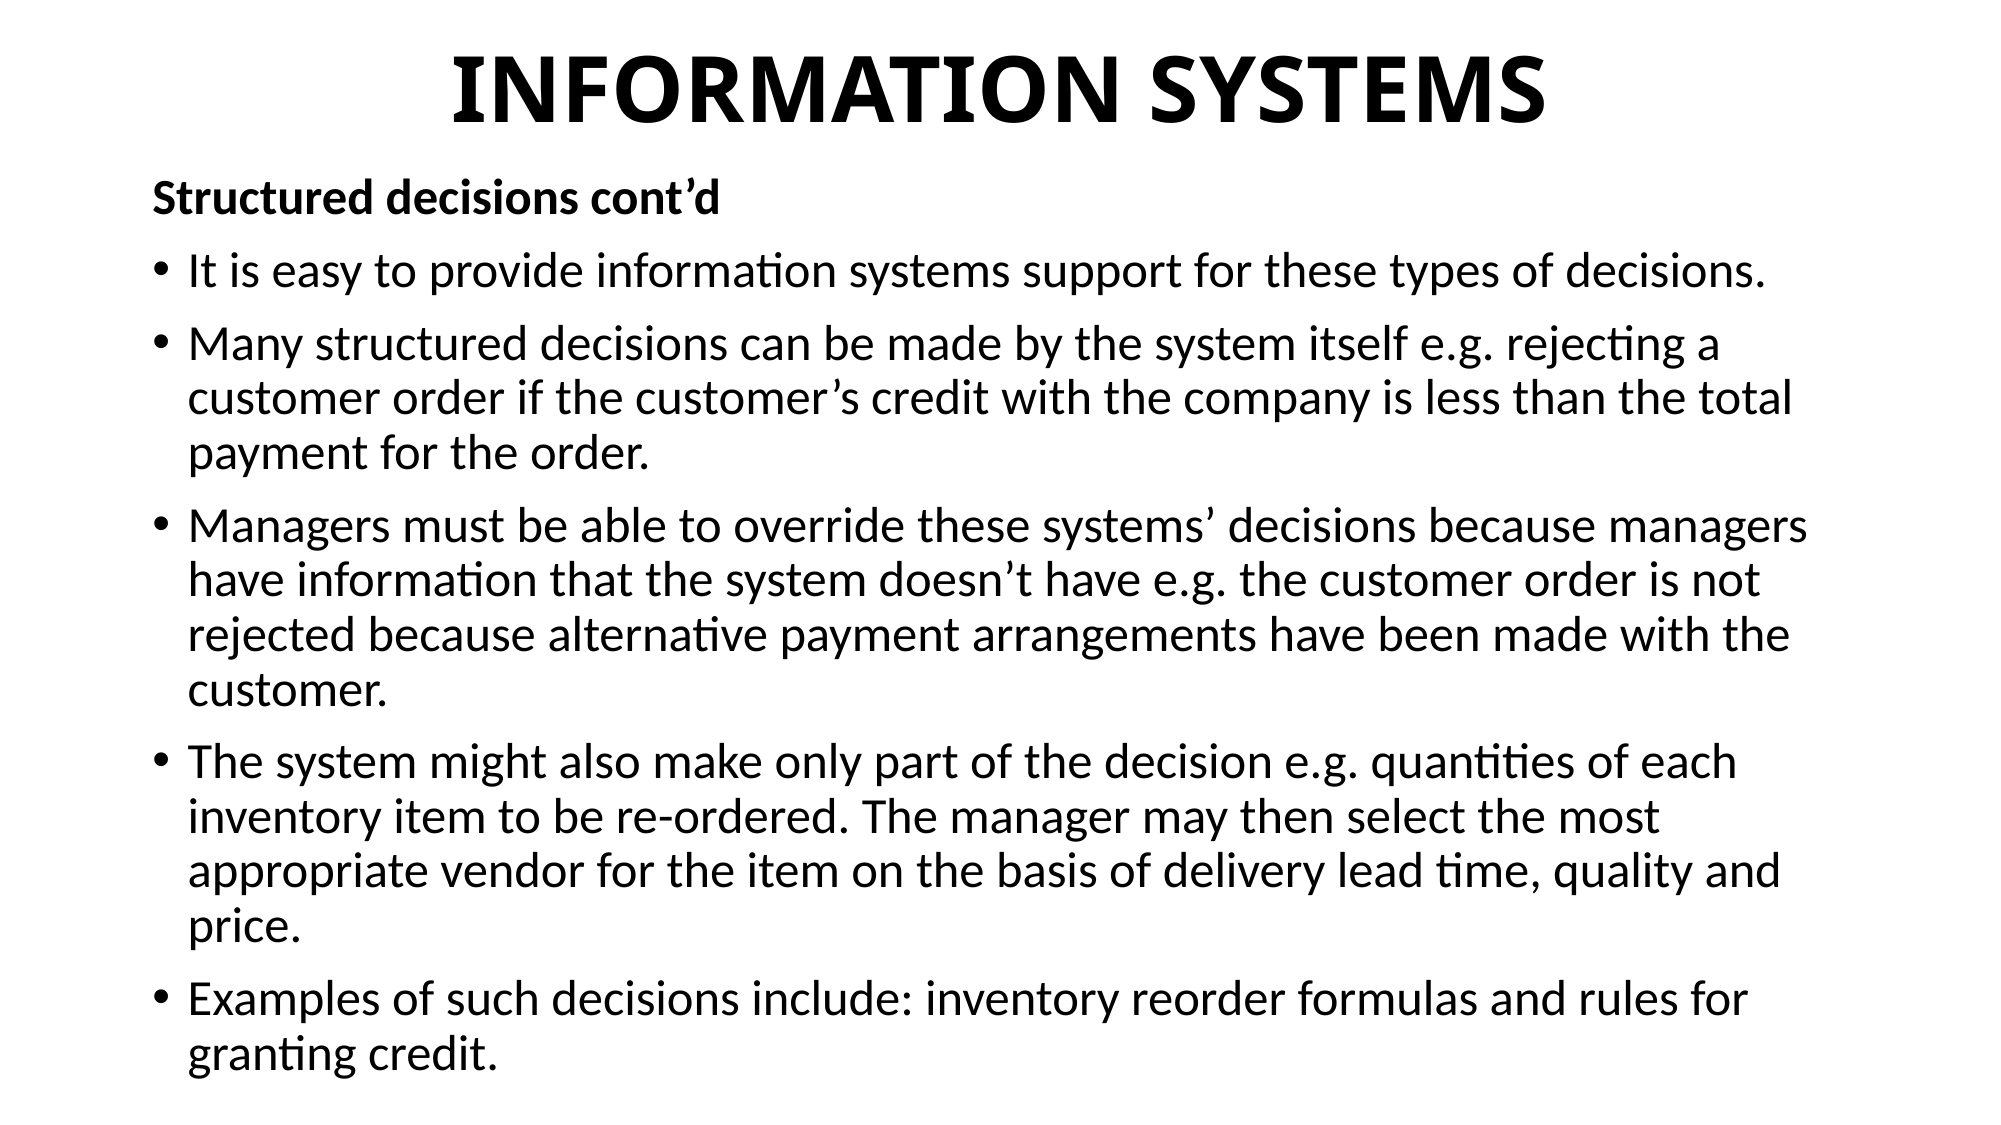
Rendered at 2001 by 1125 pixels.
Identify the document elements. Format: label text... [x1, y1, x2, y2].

title INFORMATION SYSTEMS [137, 23, 1863, 163]
list Structured decisions cont’d It is easy to provide information systems support for these types of decisions. Many structured decisions can be made by the system itself e.g. rejecting a customer order if the customer’s credit with the company is less than the total payment for the order. Managers must be able to override these systems’ decisions because managers have information that the system doesn’t have e.g. the customer order is not rejected because alternative payment arrangements have been made with the customer. The system might also make only part of the decision e.g. quantities of each inventory item to be re-ordered. The manager may then select the most appropriate vendor for the item on the basis of delivery lead time, quality and price. Examples of such decisions include: inventory reorder formulas and rules for granting credit. [137, 163, 1863, 1090]
